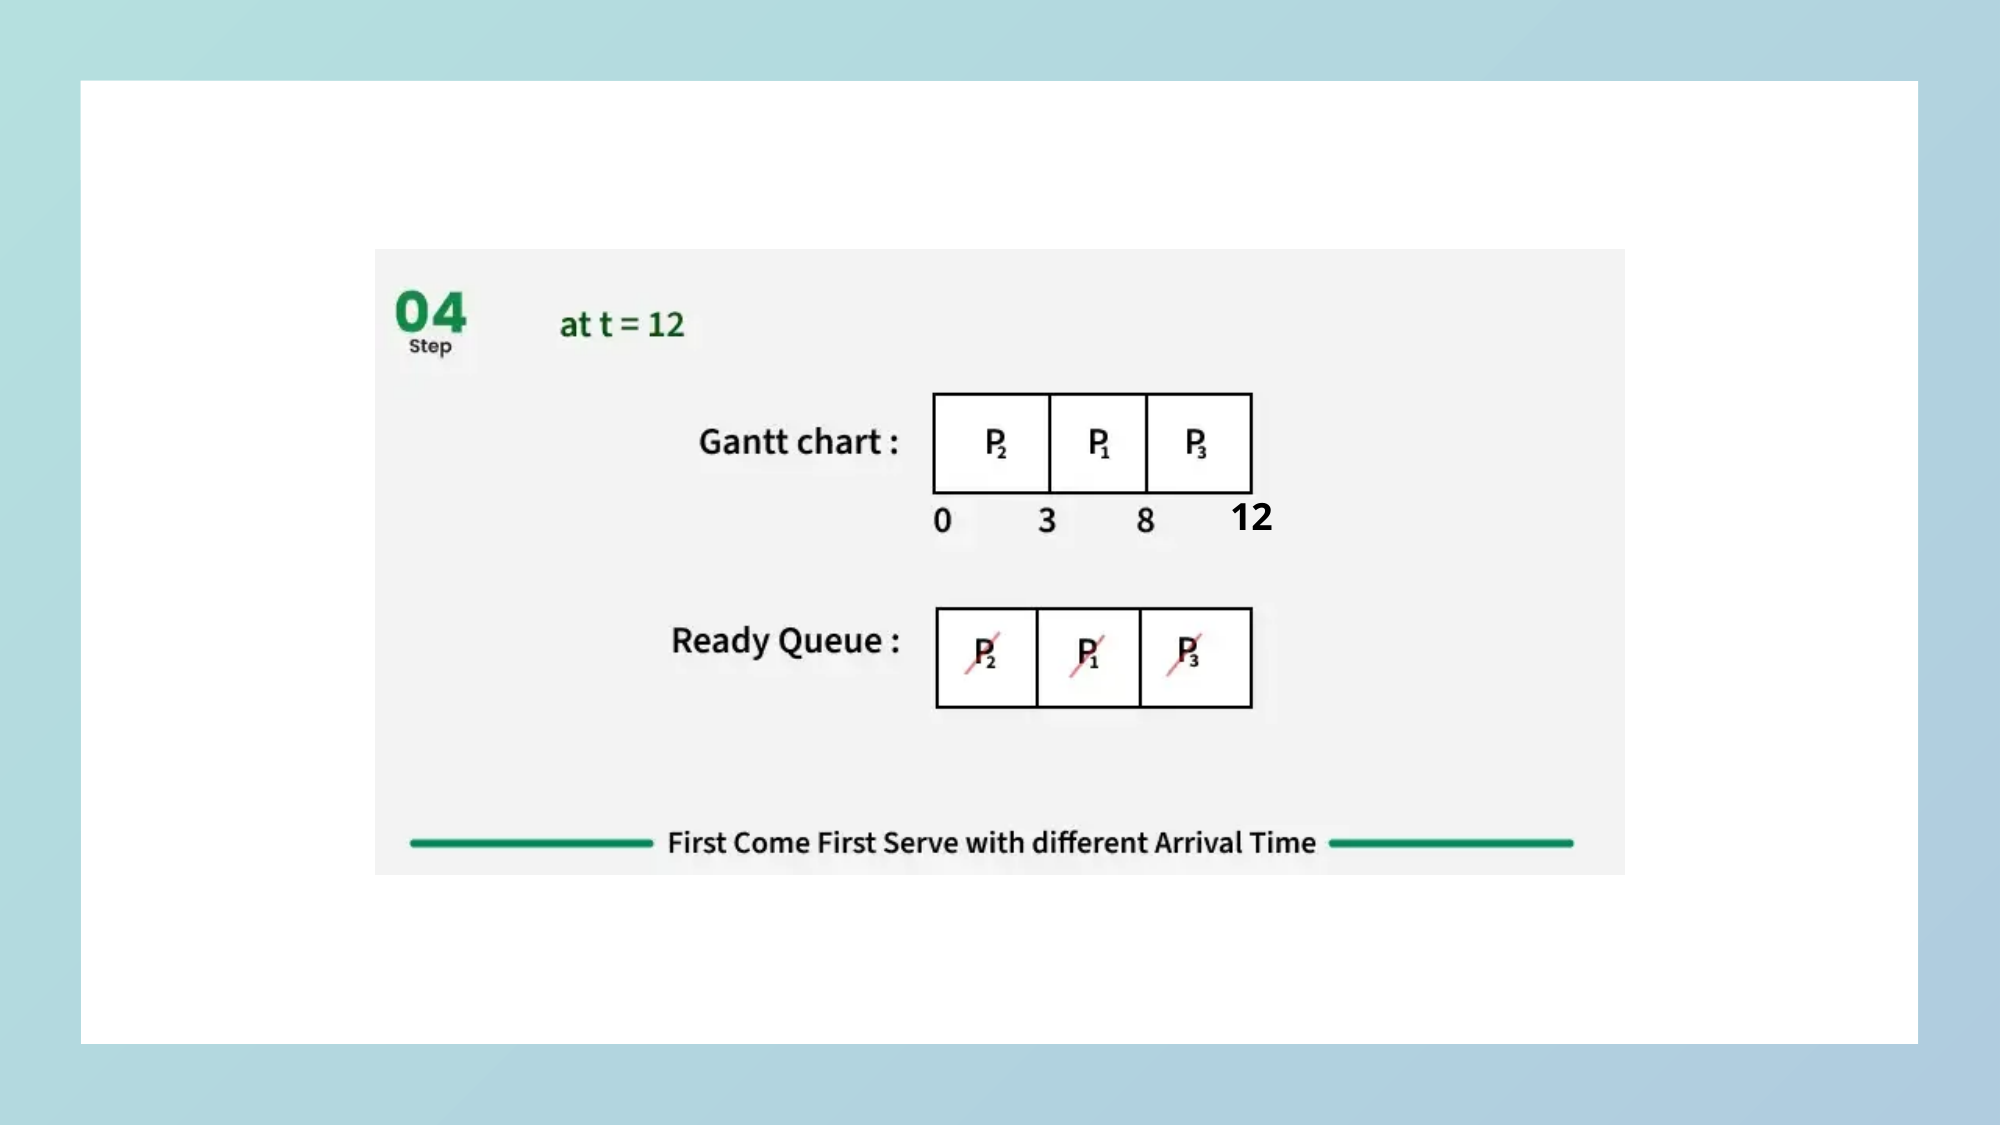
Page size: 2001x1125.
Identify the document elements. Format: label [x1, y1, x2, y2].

picture [374, 249, 1625, 875]
